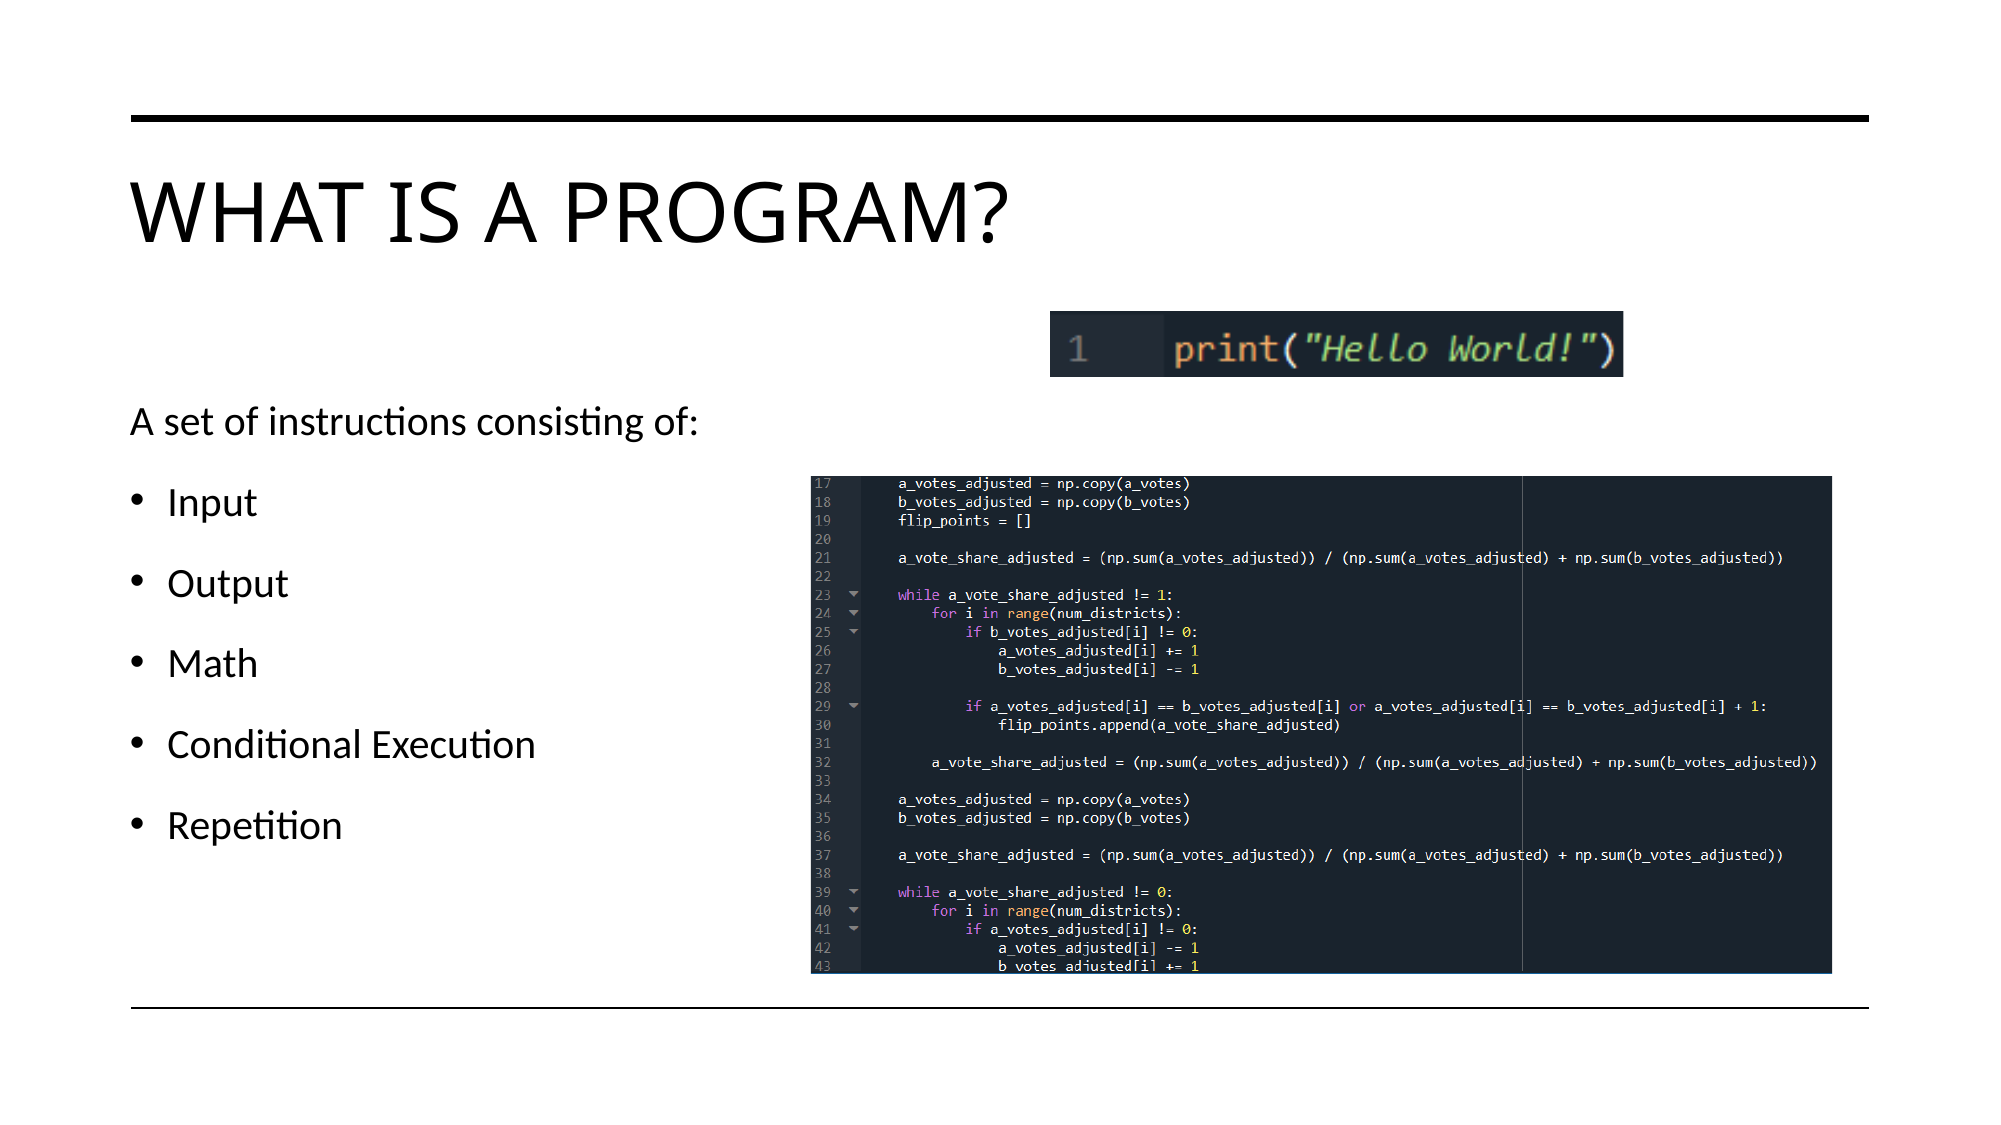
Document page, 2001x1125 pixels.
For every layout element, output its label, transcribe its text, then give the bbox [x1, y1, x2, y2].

picture [1049, 311, 1624, 377]
list A set of instructions consisting of: Input Output Math Conditional Execution Repetition [114, 376, 1869, 973]
picture [810, 475, 1833, 974]
title What is a program? [114, 151, 1869, 376]
